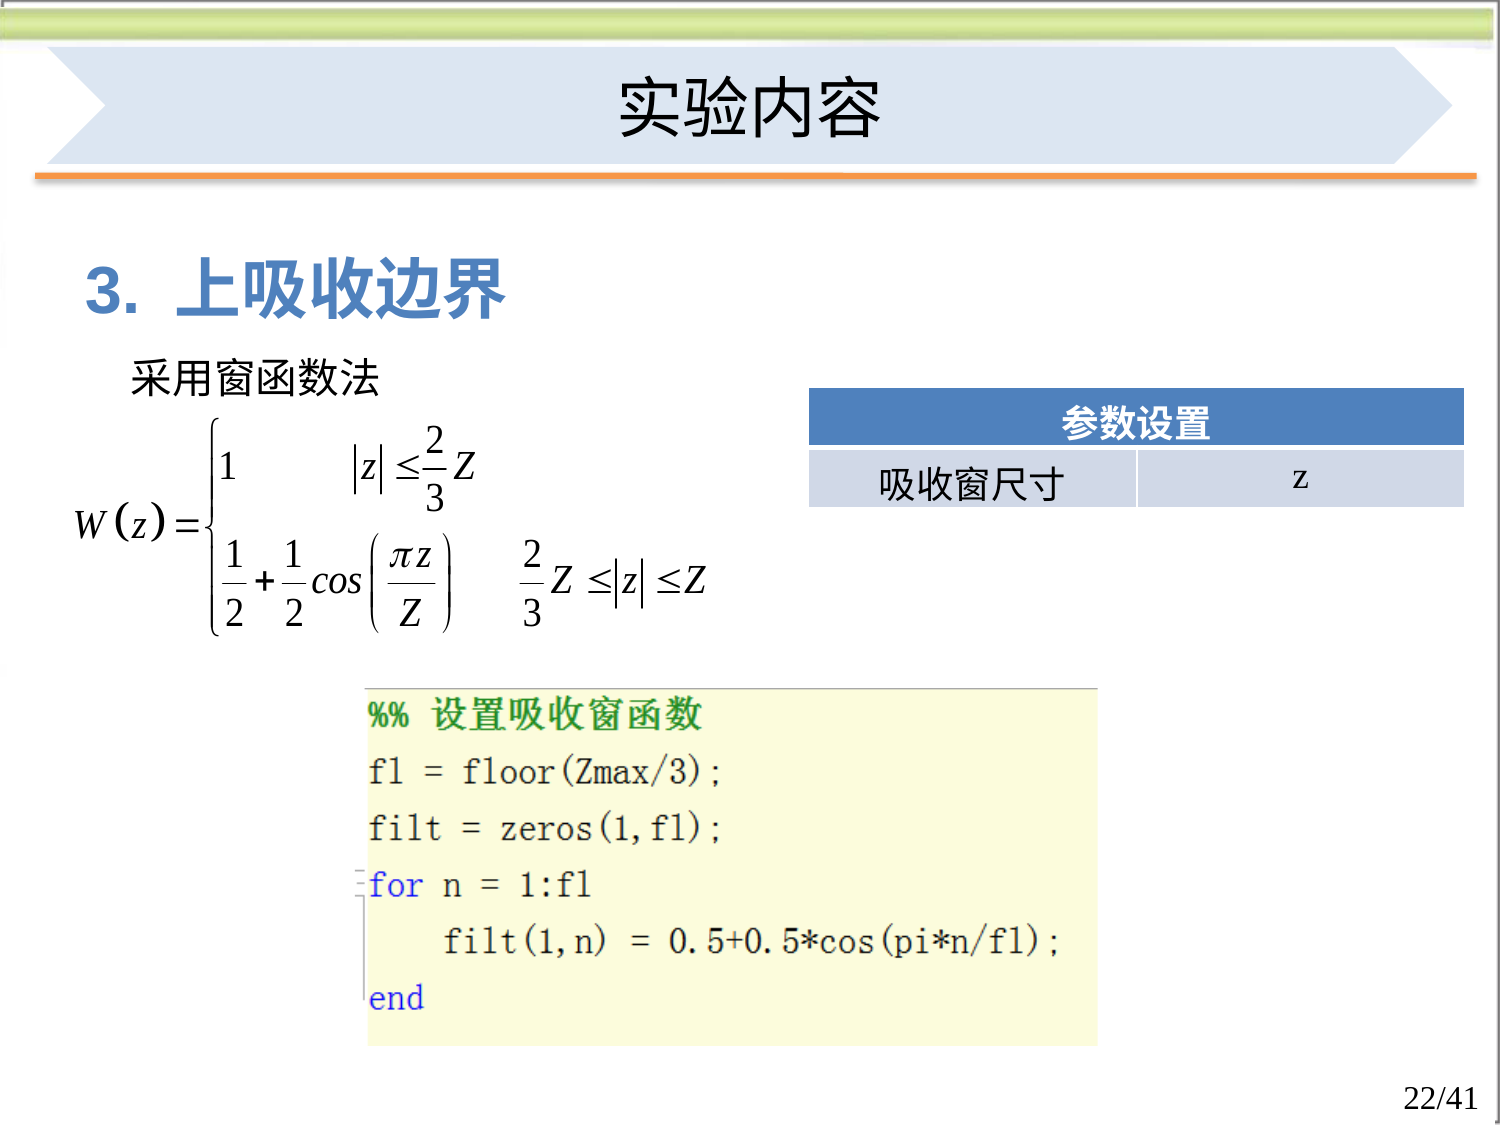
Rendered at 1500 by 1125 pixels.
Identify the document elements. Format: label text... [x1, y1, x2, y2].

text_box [354, 688, 1098, 1046]
table_cell 吸收窗尺寸 [809, 450, 1136, 507]
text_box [70, 410, 717, 645]
table_header 参数设置 [809, 388, 1464, 445]
picture [0, 0, 1500, 1125]
text_box 3. 上吸收边界 采用窗函数法 [68, 197, 559, 411]
table_cell z [1138, 450, 1464, 507]
text_box 实验内容 [44, 44, 1455, 167]
